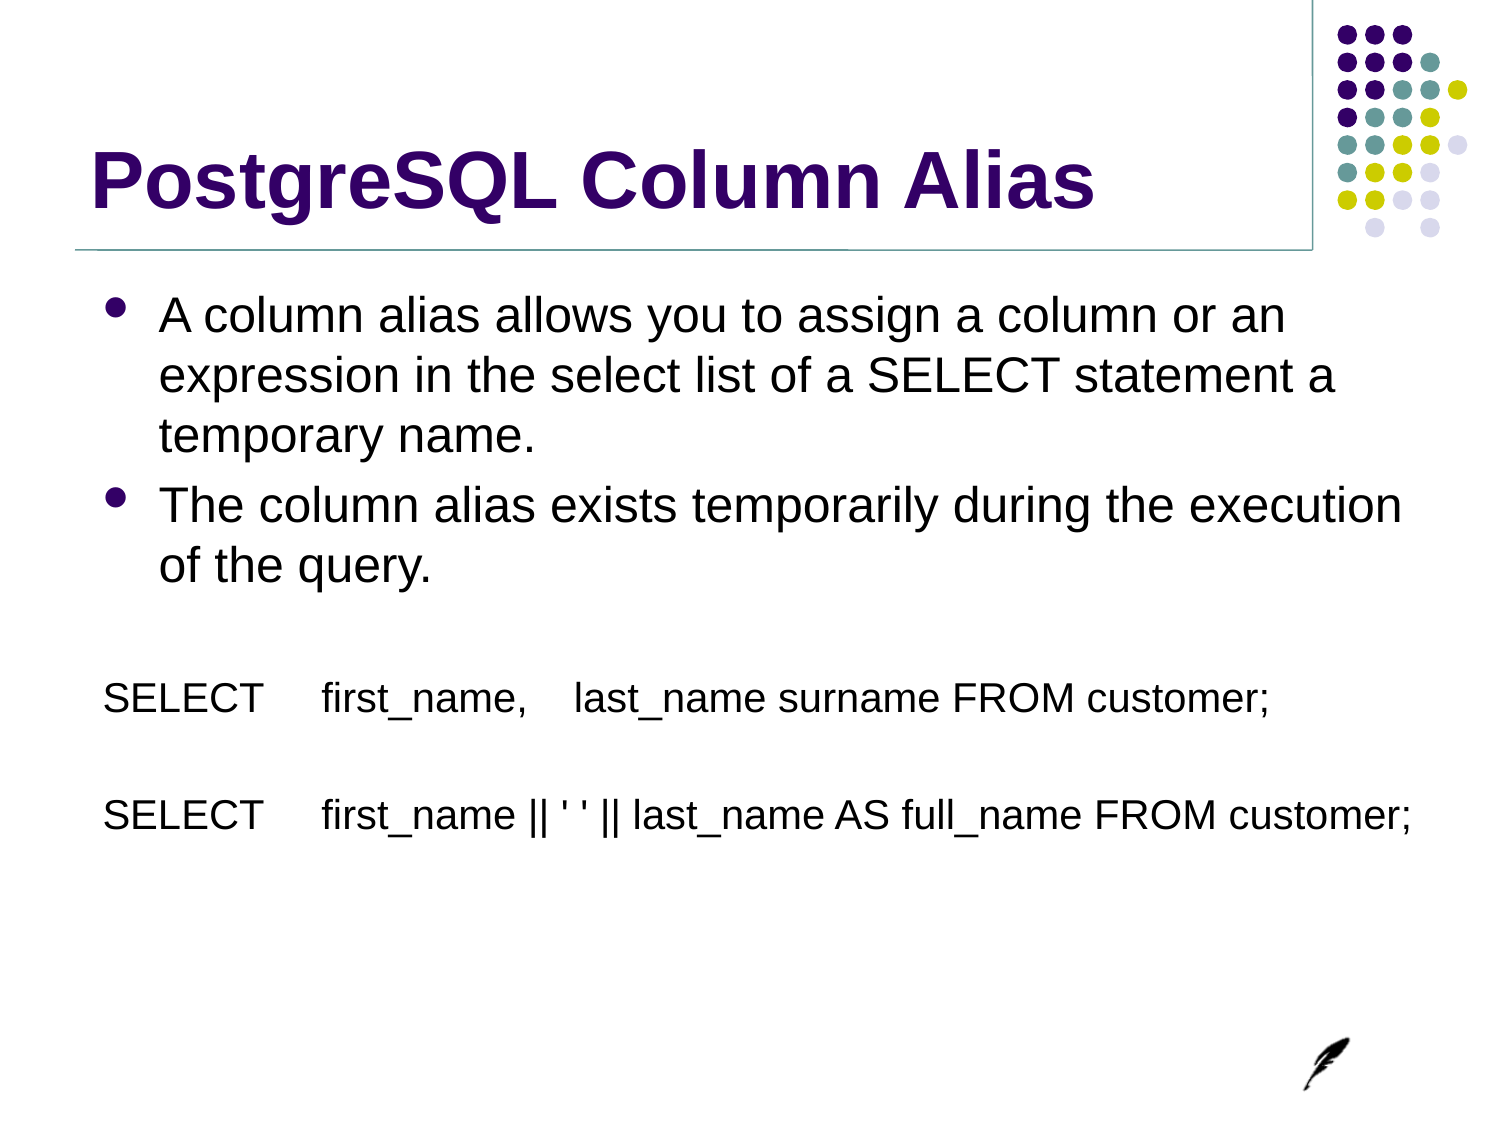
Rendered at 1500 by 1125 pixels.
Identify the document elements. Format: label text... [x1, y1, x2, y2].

picture [1295, 1027, 1357, 1103]
title PostgreSQL Column Alias [75, 20, 1313, 233]
list A column alias allows you to assign a column or an expression in the select list of a SELECT statement a temporary name. The column alias exists temporarily during the execution of the query. SELECT first_name, last_name surname FROM customer; SELECT first_name || ' ' || last_name AS full_name FROM customer; [87, 275, 1438, 999]
